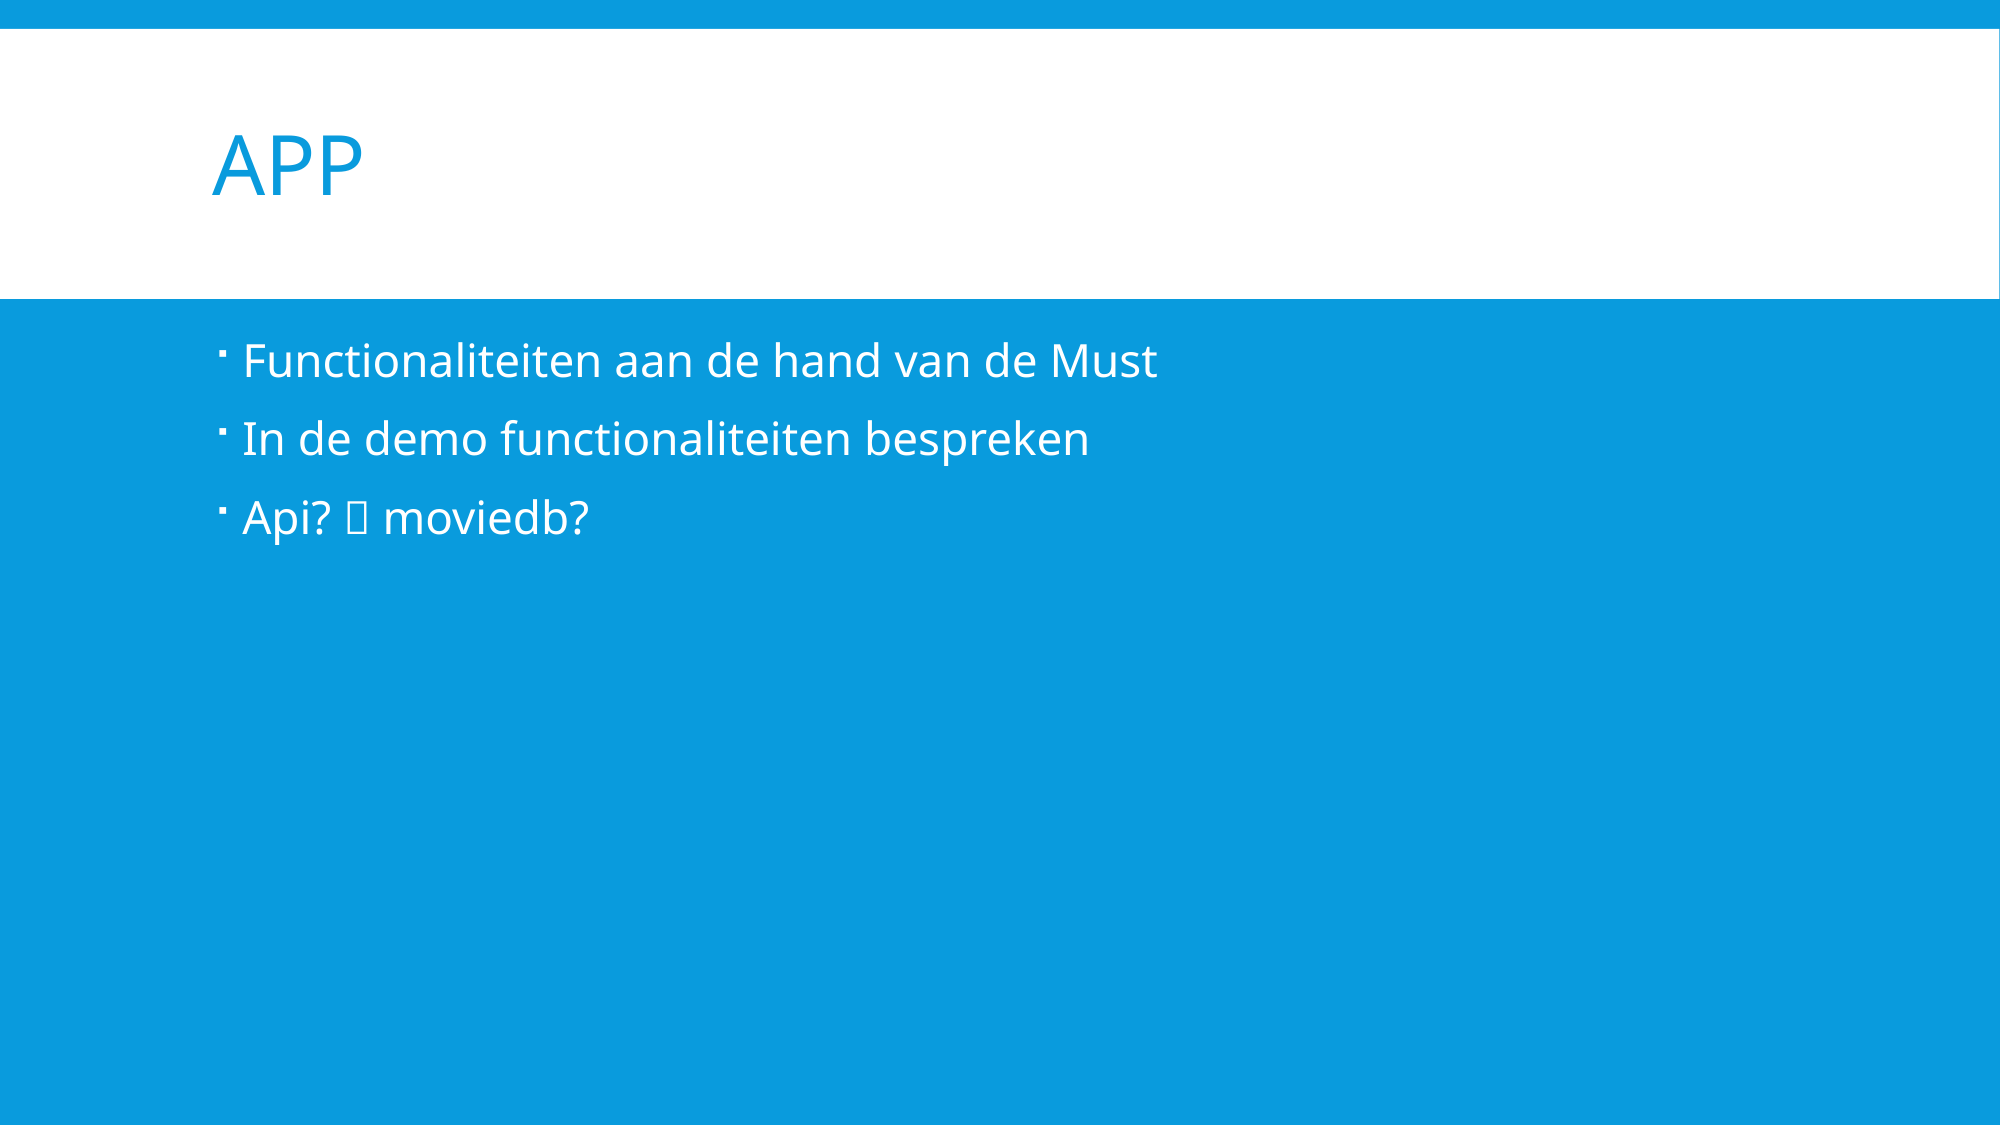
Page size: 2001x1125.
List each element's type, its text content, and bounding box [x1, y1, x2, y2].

list Functionaliteiten aan de hand van de Must In de demo functionaliteiten bespreken Api?  moviedb? [197, 329, 1803, 1020]
title App [197, 46, 1803, 295]
